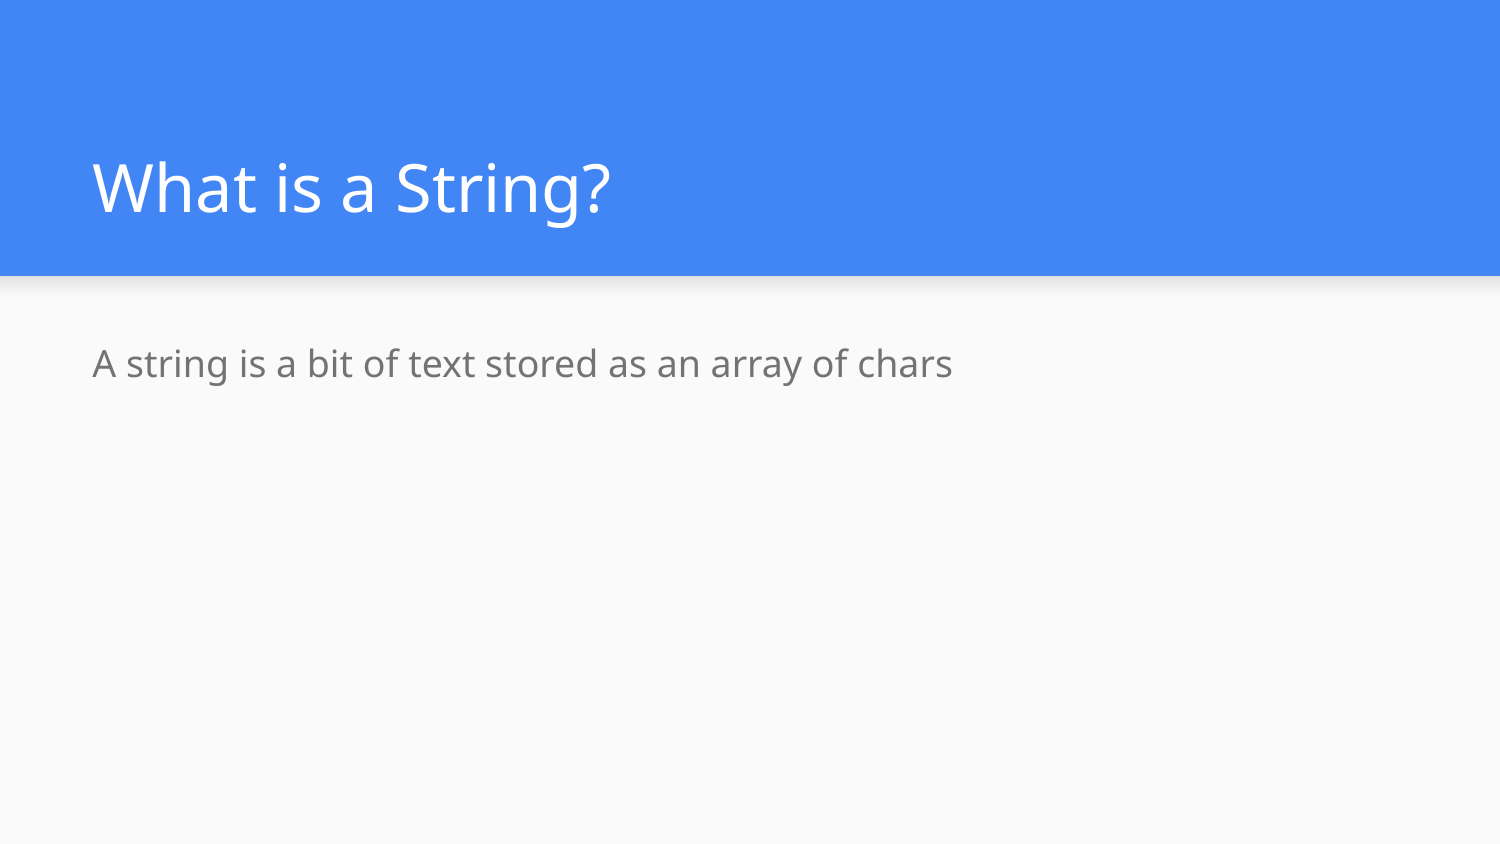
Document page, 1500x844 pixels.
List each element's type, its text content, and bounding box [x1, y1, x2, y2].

title What is a String? [77, 121, 1427, 248]
list A string is a bit of text stored as an array of chars [77, 314, 1427, 760]
